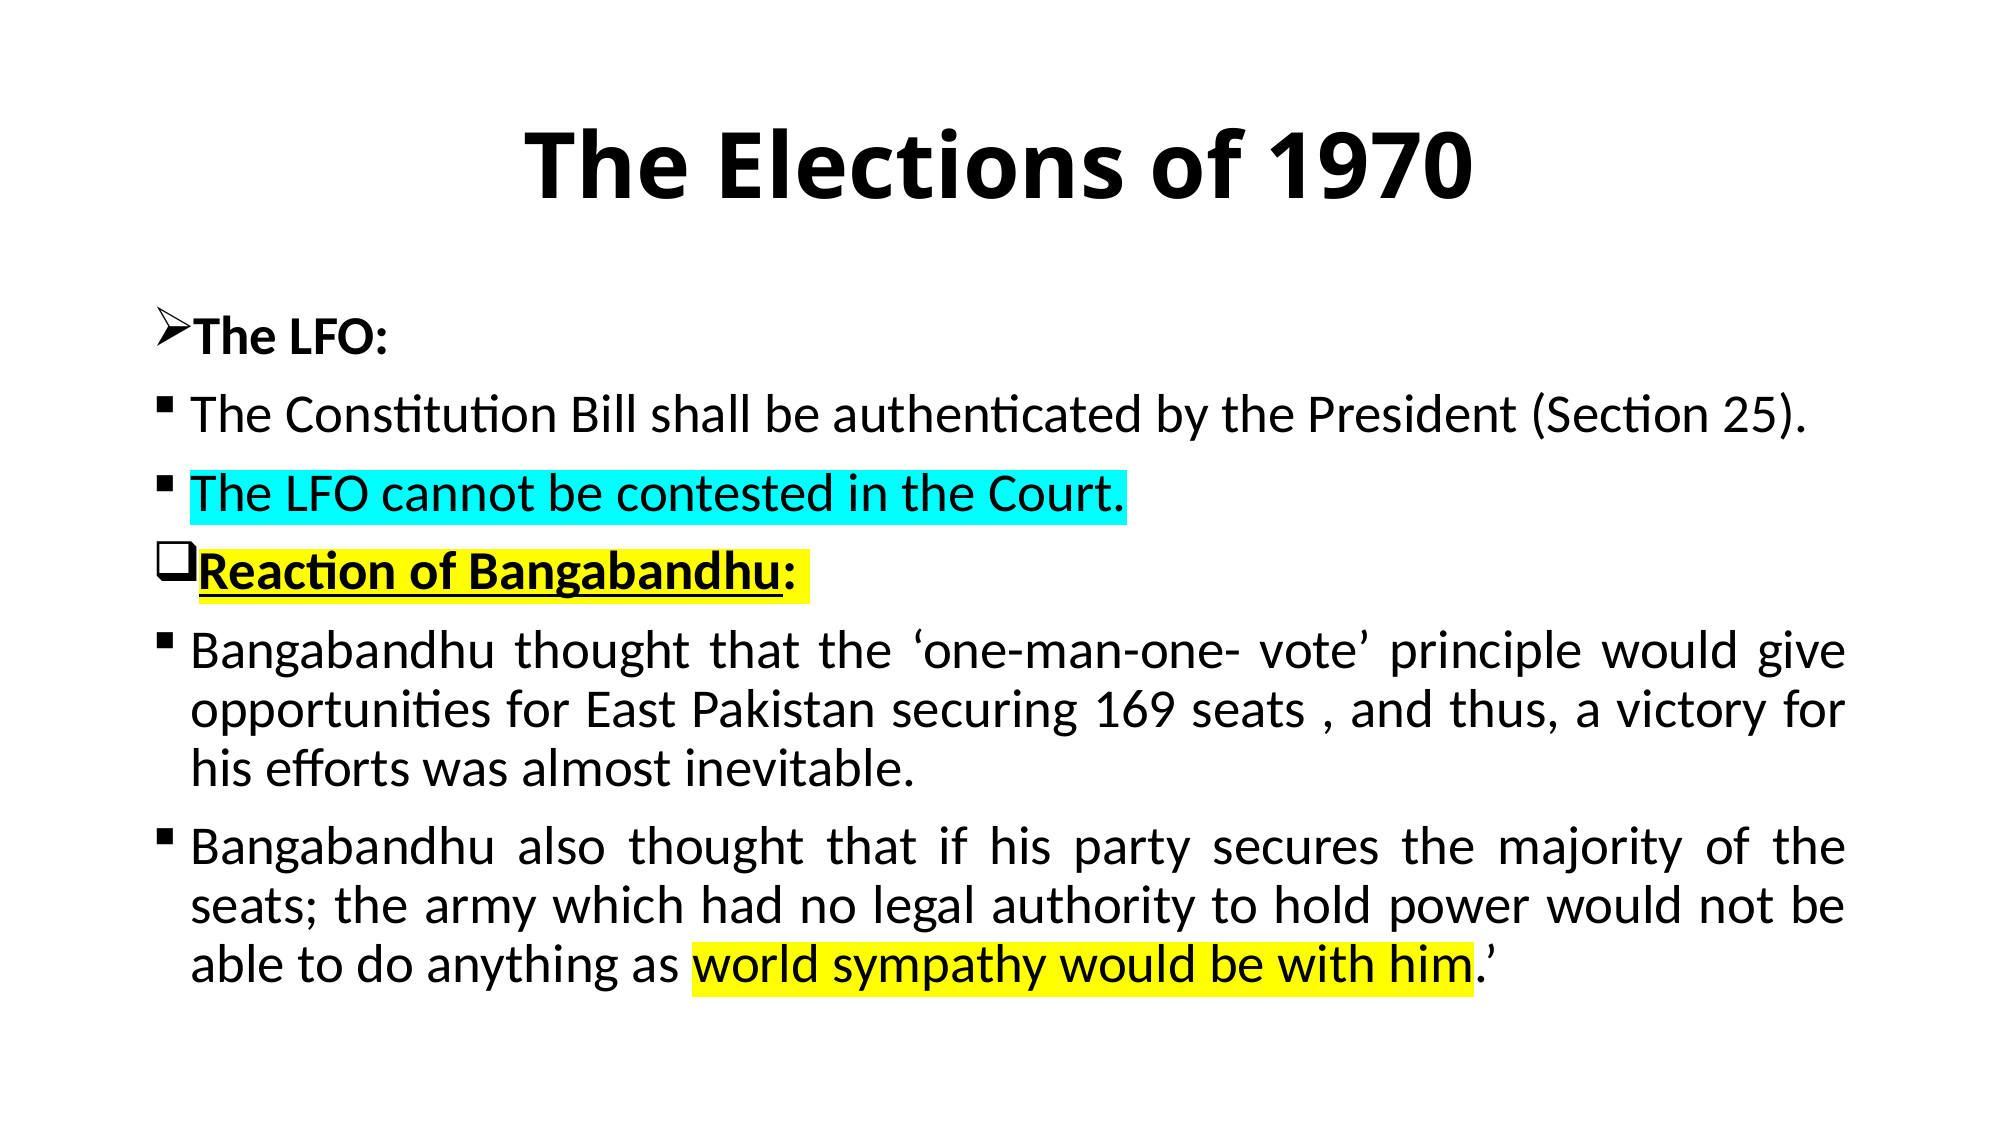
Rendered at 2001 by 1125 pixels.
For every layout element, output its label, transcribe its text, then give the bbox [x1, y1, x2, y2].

list The LFO: The Constitution Bill shall be authenticated by the President (Section 25). The LFO cannot be contested in the Court. Reaction of Bangabandhu: Bangabandhu thought that the ‘one-man-one- vote’ principle would give opportunities for East Pakistan securing 169 seats , and thus, a victory for his efforts was almost inevitable. Bangabandhu also thought that if his party secures the majority of the seats; the army which had no legal authority to hold power would not be able to do anything as world sympathy would be with him.’ [137, 299, 1863, 1014]
title The Elections of 1970 [137, 59, 1863, 278]
